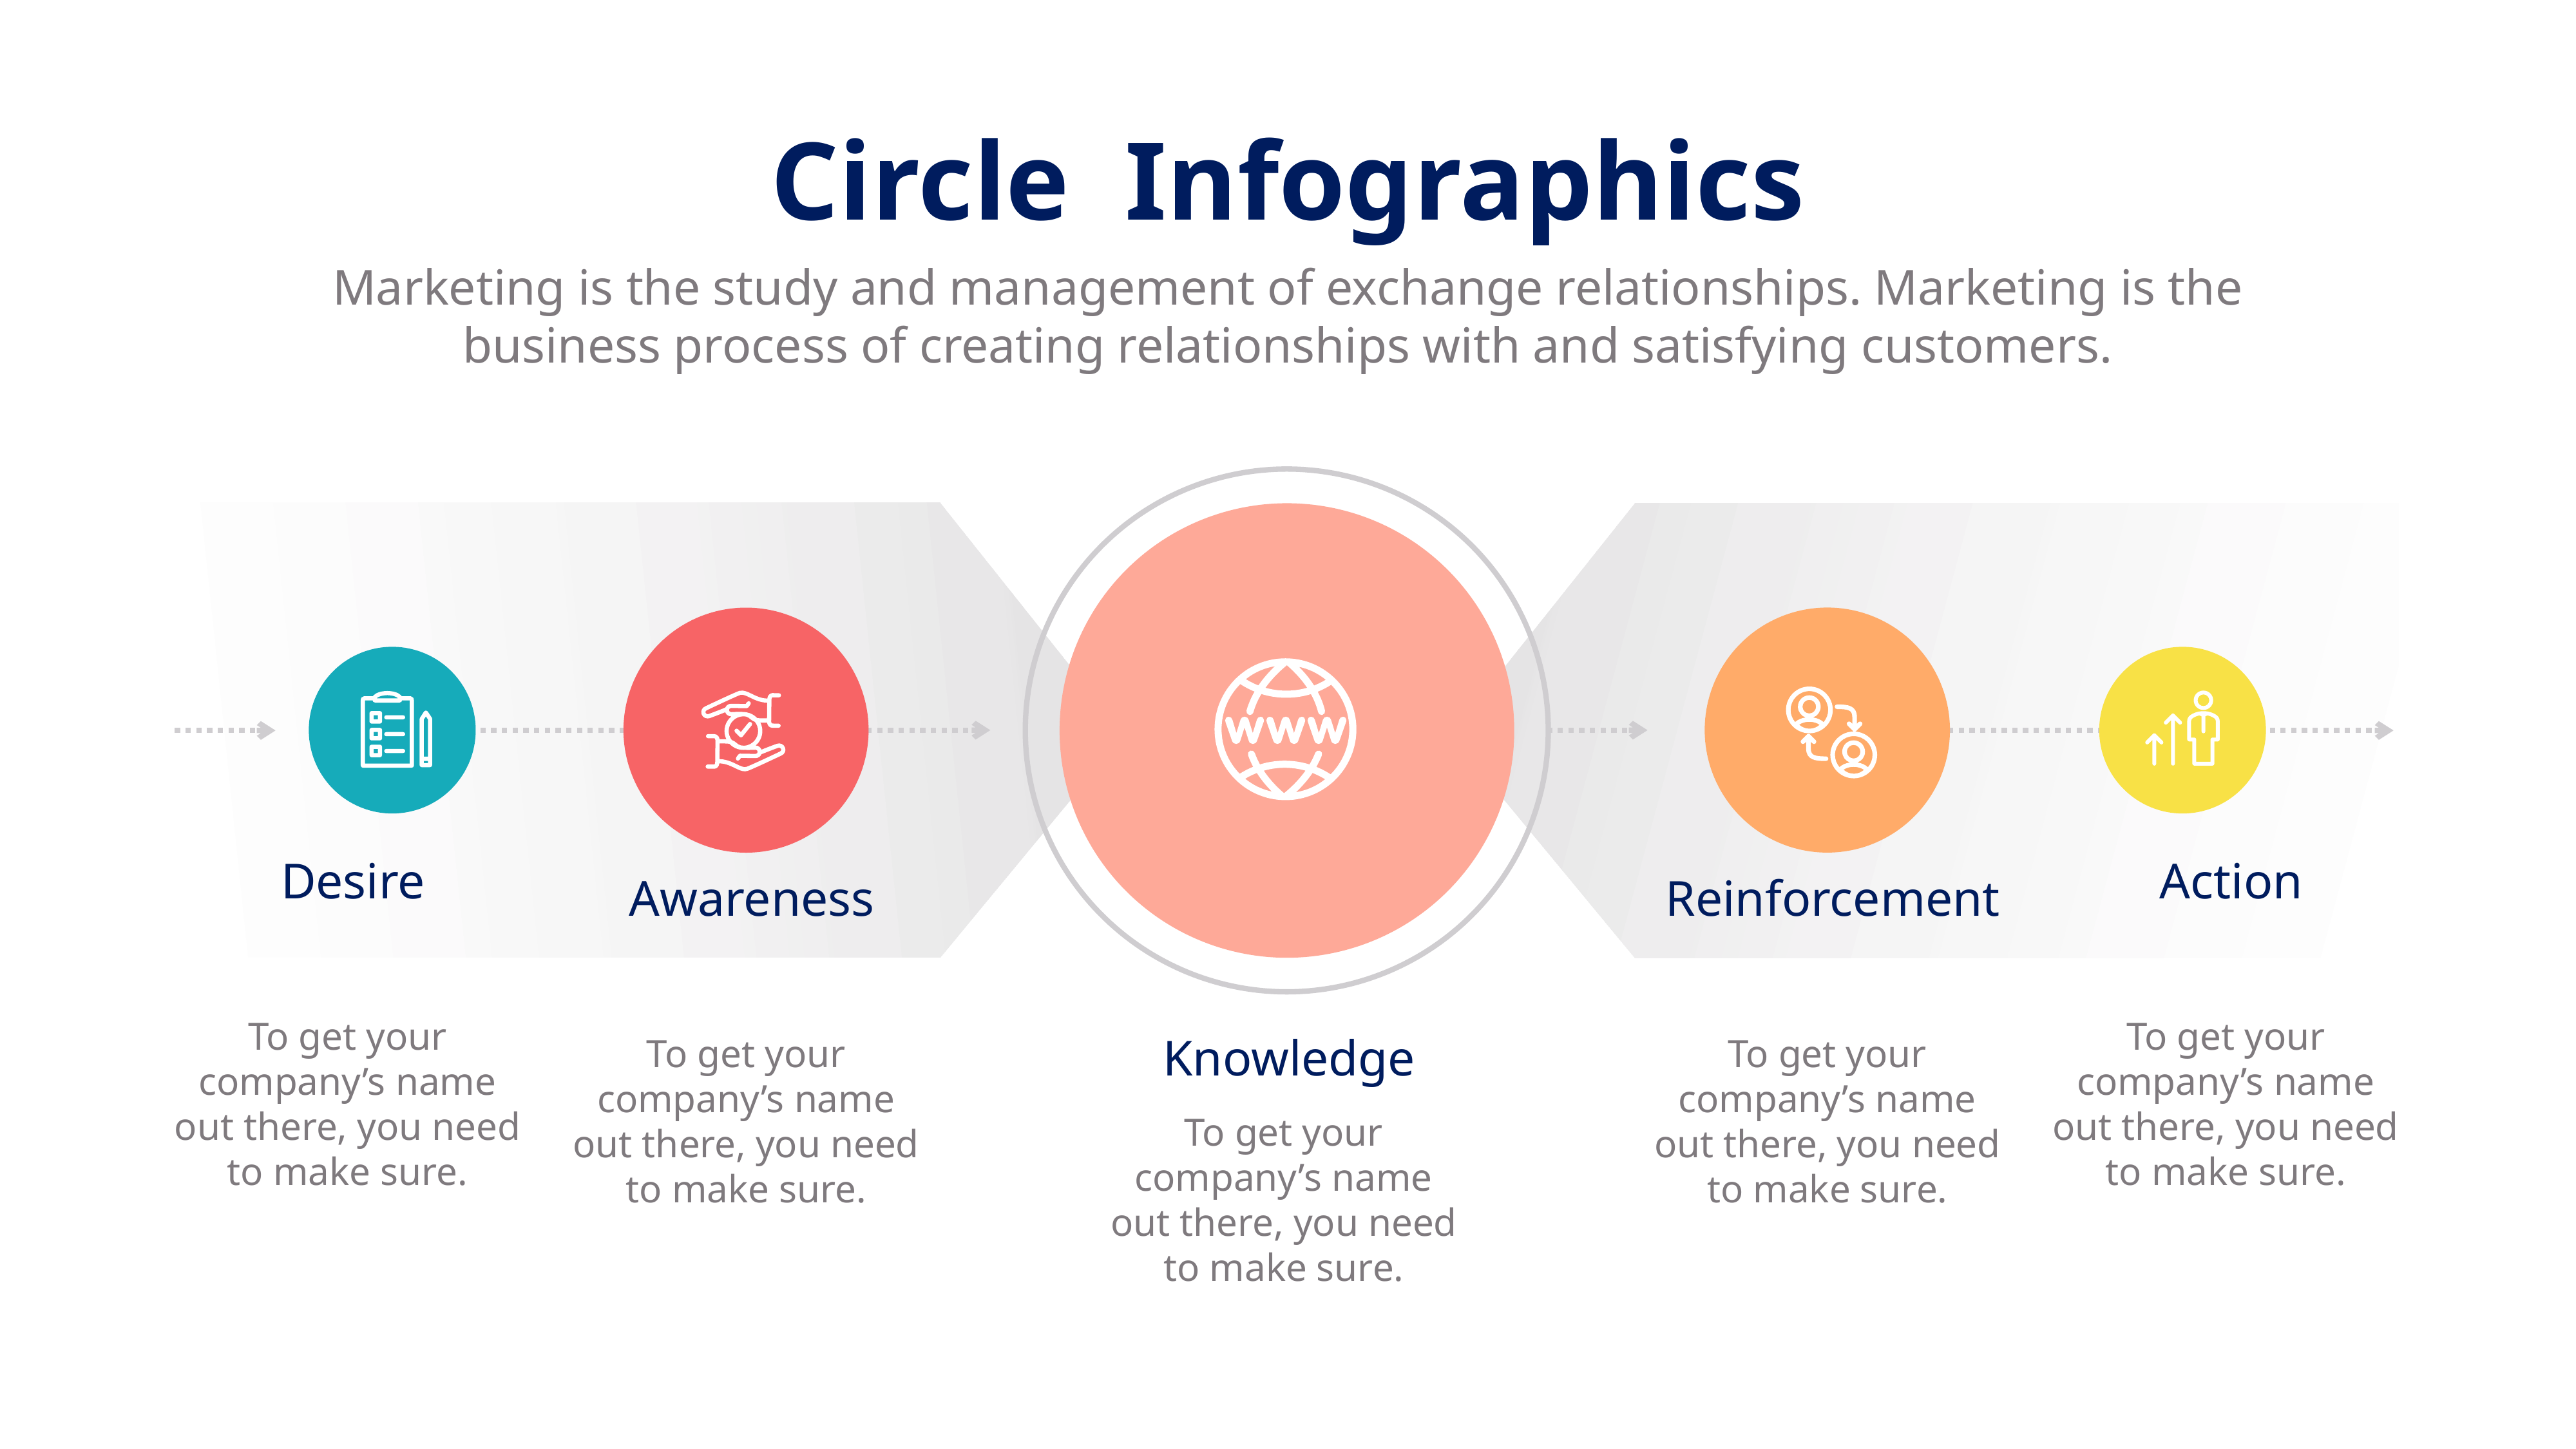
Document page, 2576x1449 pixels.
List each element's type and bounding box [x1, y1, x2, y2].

text_box [1214, 658, 1357, 800]
text_box [2033, 846, 2418, 1200]
text_box [419, 710, 432, 768]
text_box [309, 647, 476, 814]
text_box [2193, 690, 2213, 710]
text_box [553, 863, 939, 1217]
text_box [701, 690, 786, 772]
text_box [2383, 726, 2394, 735]
text_box [1637, 725, 1648, 735]
text_box [1635, 863, 2027, 1217]
text_box [2099, 647, 2266, 814]
text_box [360, 690, 414, 768]
text_box [265, 726, 276, 735]
text_box [1704, 607, 1951, 853]
text_box [2145, 733, 2164, 766]
text_box [623, 607, 869, 853]
text_box [2164, 713, 2182, 766]
text_box [155, 846, 540, 1200]
text_box [175, 502, 1045, 958]
text_box [2187, 711, 2220, 766]
text_box [1786, 686, 1878, 779]
text_box [1025, 469, 1549, 992]
text_box [281, 108, 2295, 379]
text_box [1529, 503, 2399, 958]
text_box [1091, 1022, 1483, 1296]
